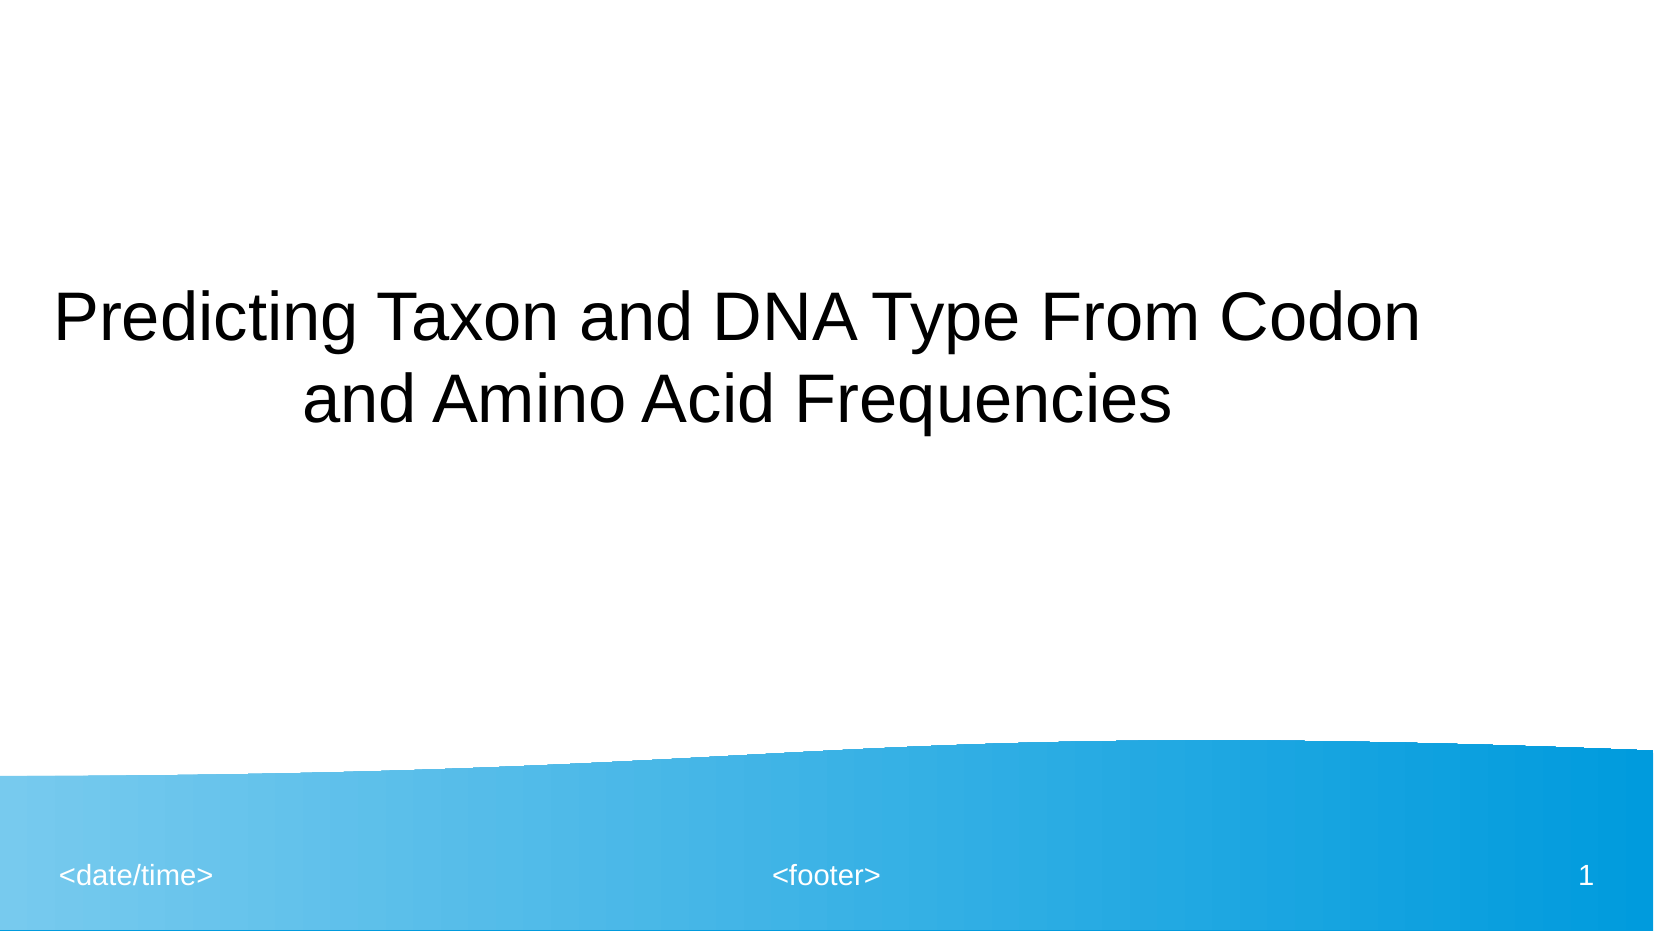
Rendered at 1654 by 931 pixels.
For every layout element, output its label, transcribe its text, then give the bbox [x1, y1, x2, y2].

title Predicting Taxon and DNA Type From Codon and Amino Acid Frequencies [0, 265, 1477, 443]
